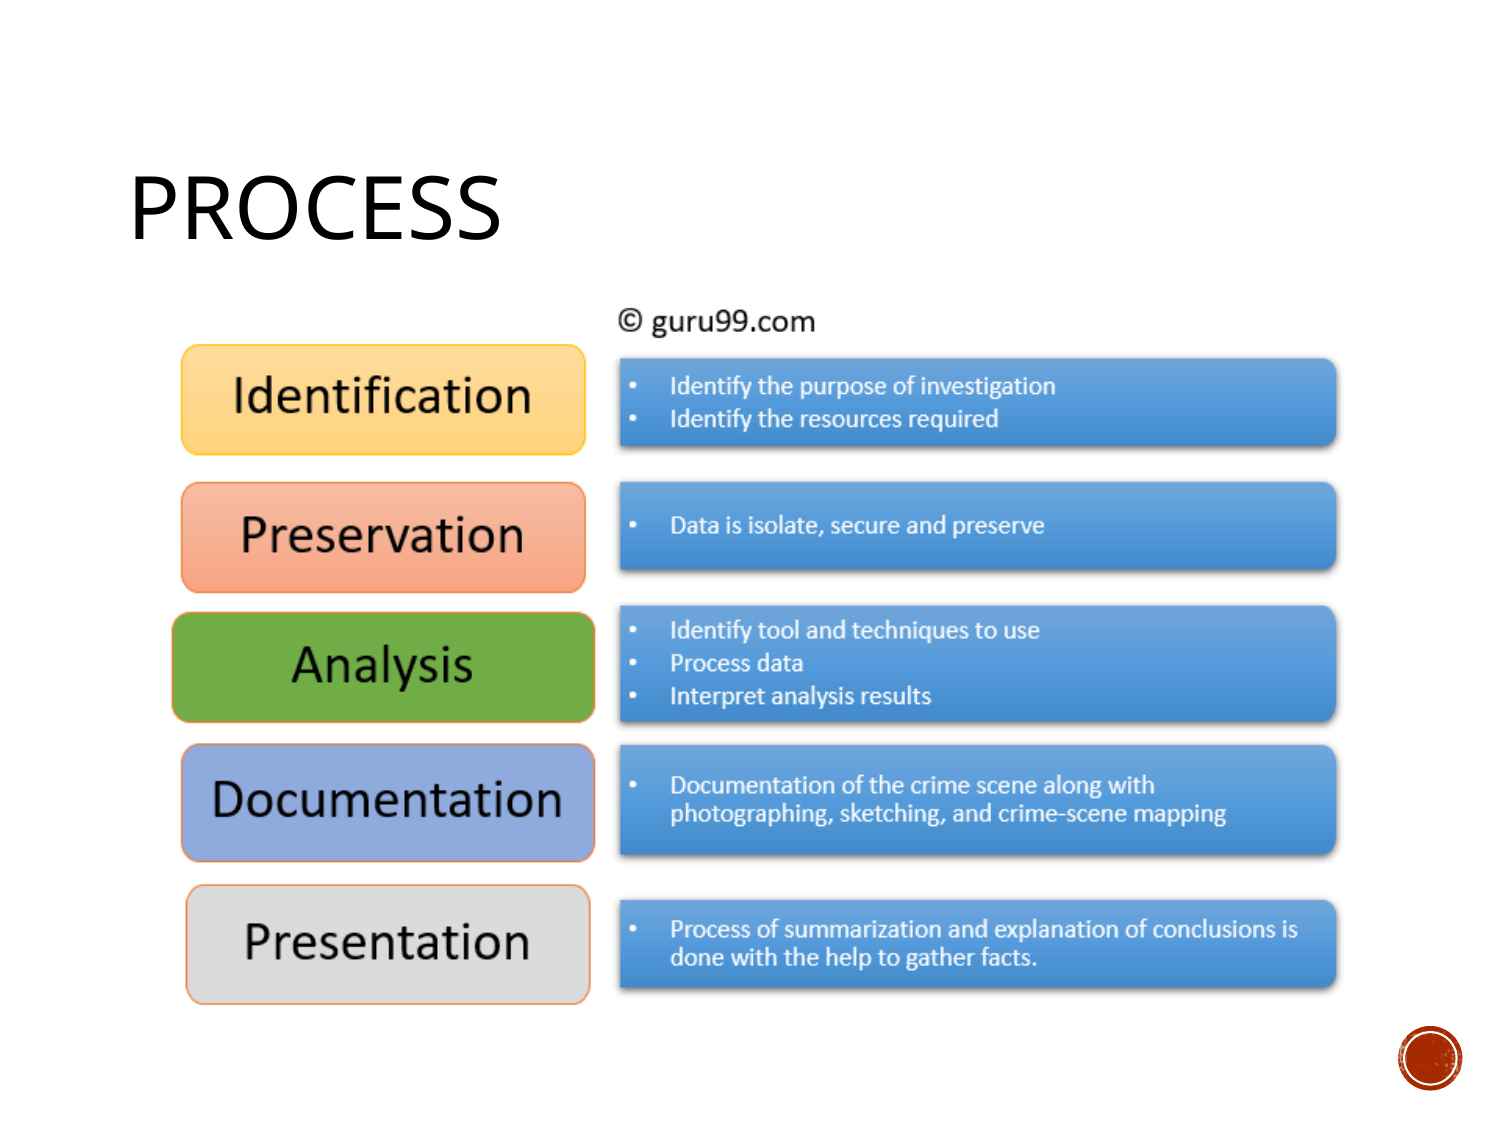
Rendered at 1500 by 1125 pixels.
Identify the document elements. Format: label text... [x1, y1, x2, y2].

picture [125, 274, 1374, 1027]
title Process [112, 79, 1388, 344]
